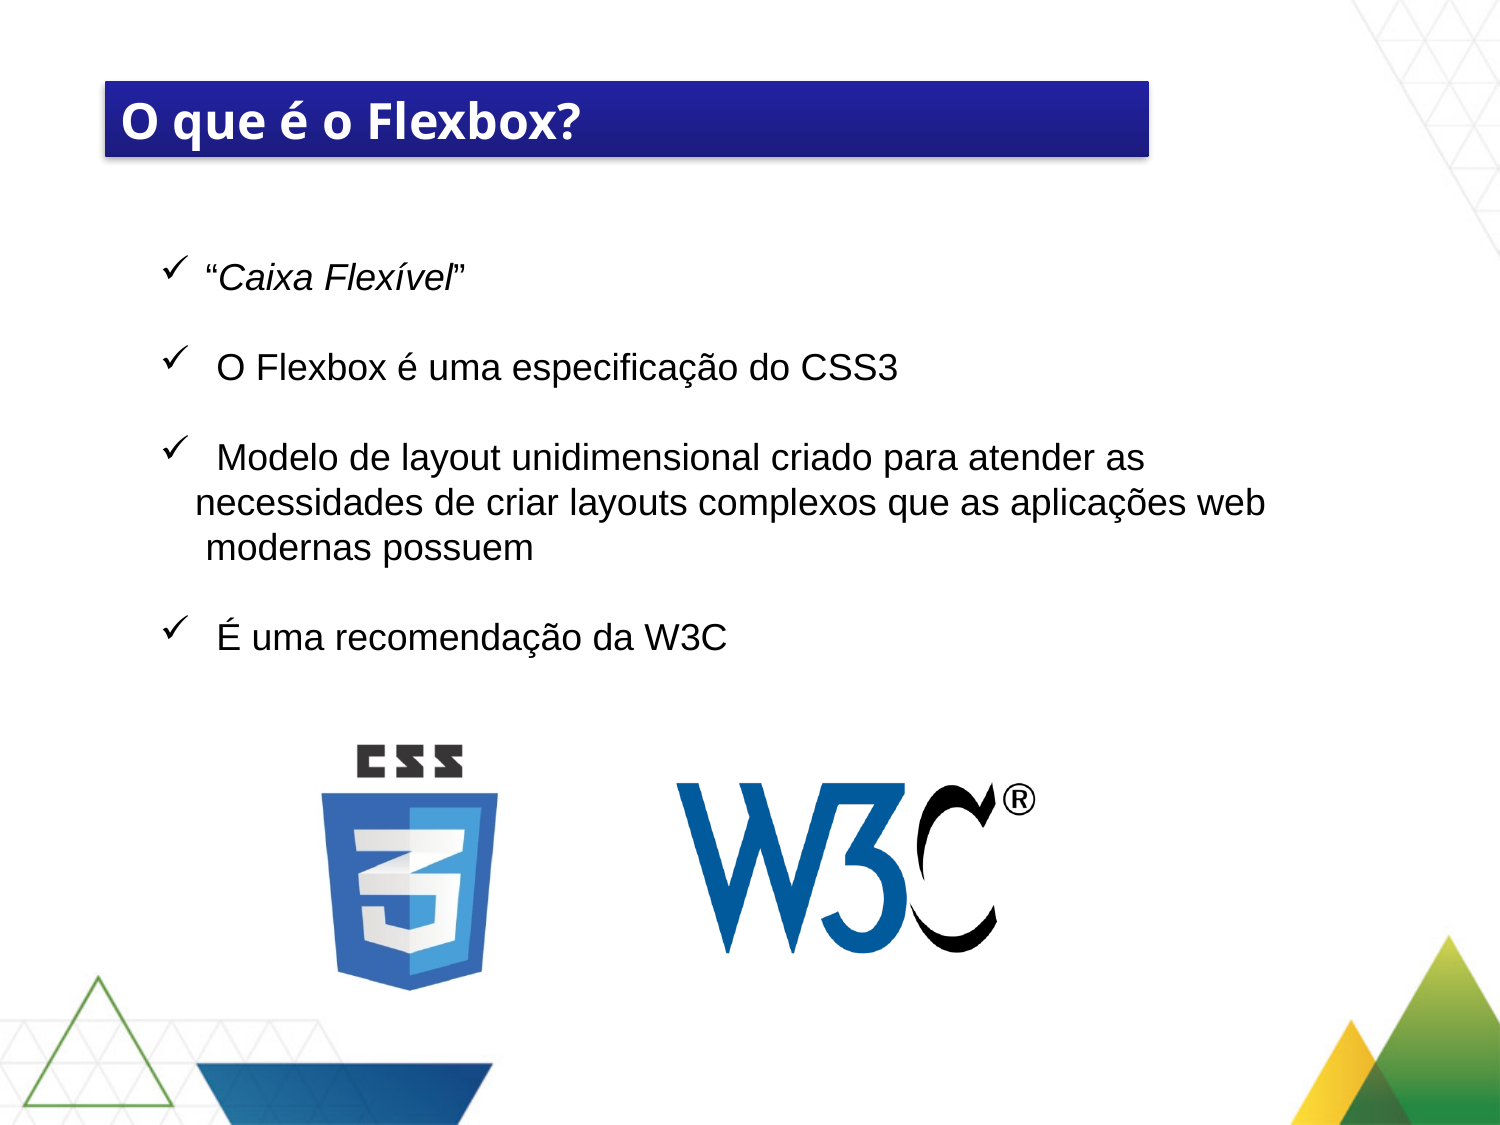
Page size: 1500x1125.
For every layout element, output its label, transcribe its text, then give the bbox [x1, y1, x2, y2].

text_box O que é o Flexbox? [105, 81, 1149, 157]
text_box “Caixa Flexível” O Flexbox é uma especificação do CSS3 Modelo de layout unidimensional criado para atender as necessidades de criar layouts complexos que as aplicações web modernas possuem É uma recomendação da W3C [105, 246, 1289, 756]
picture [0, 0, 1500, 1125]
